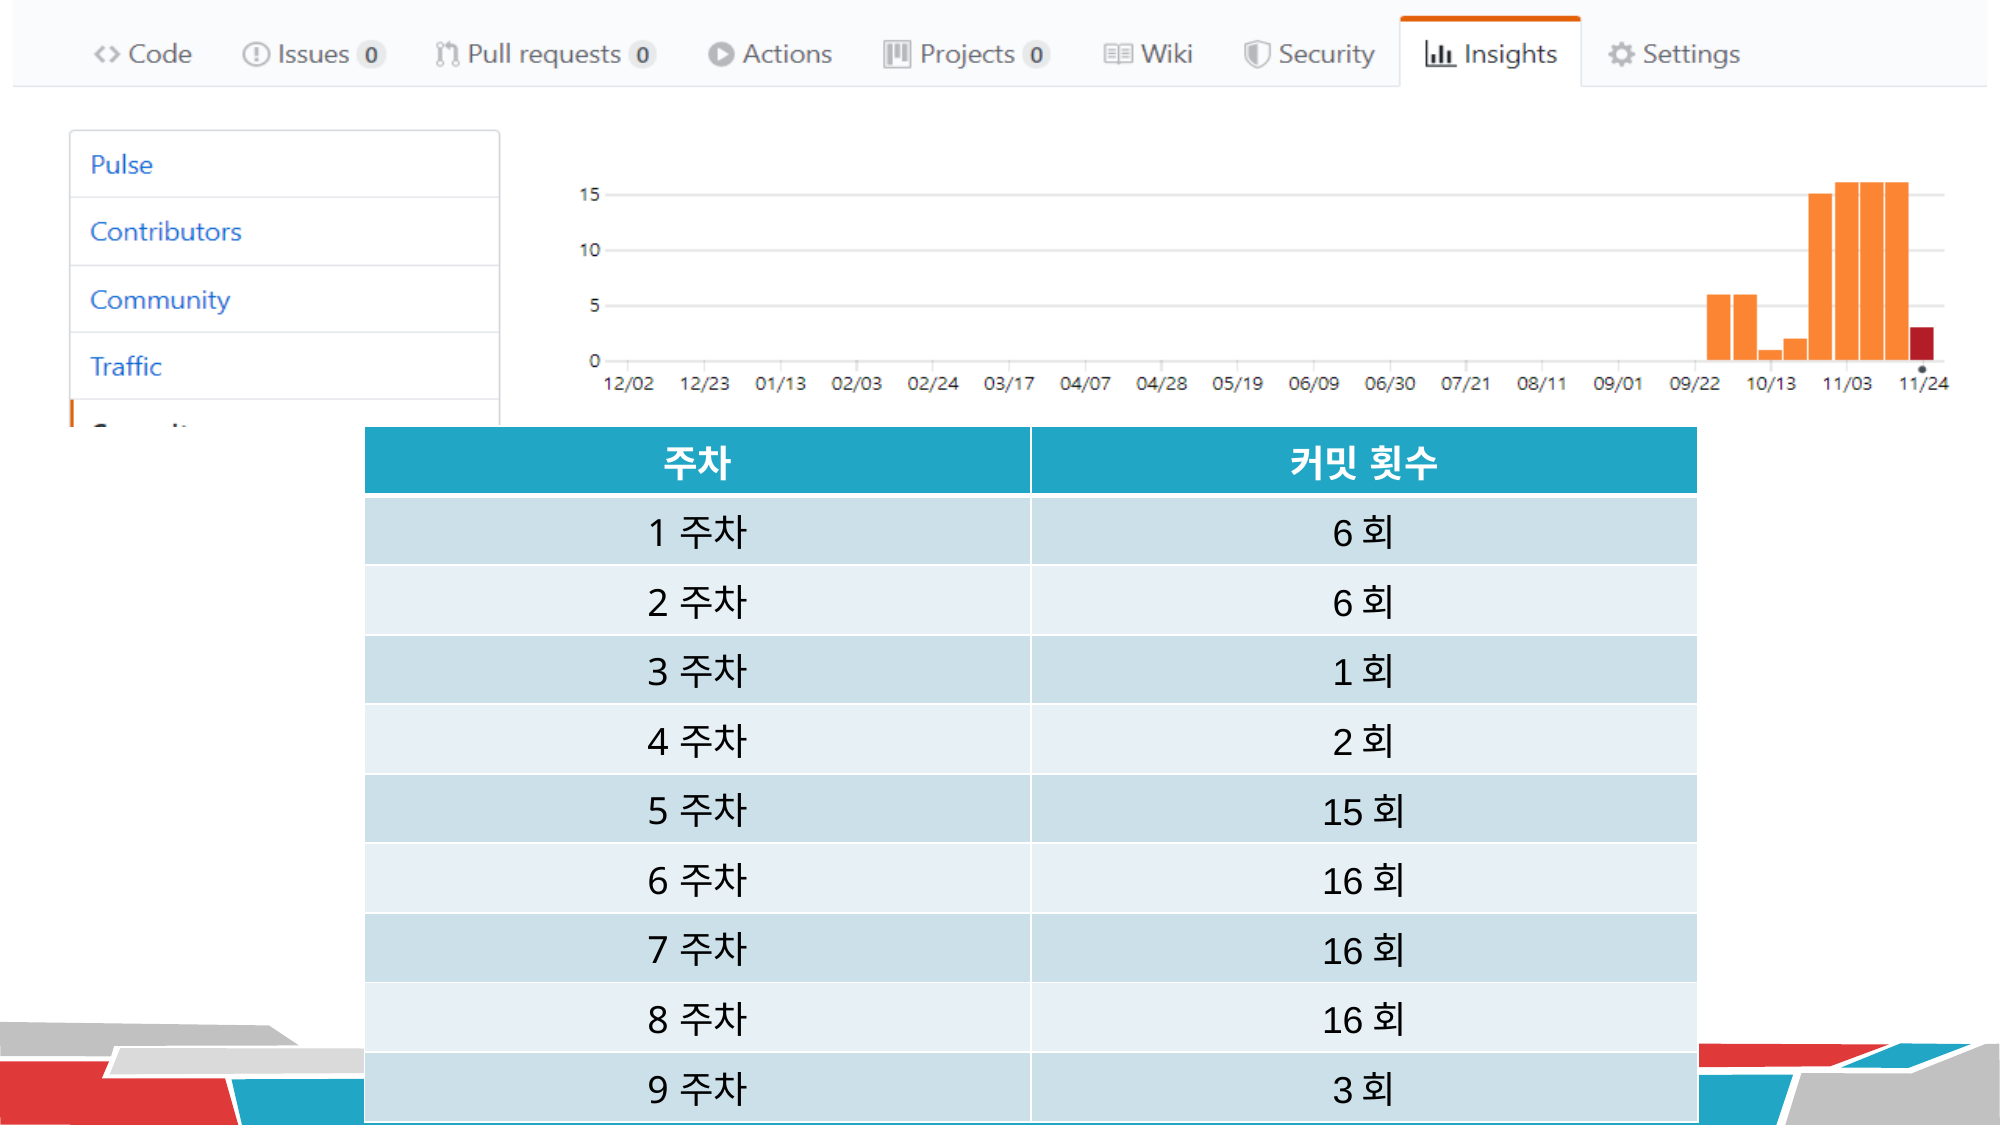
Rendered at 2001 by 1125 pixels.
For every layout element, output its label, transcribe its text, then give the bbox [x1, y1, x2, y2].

table_cell 6회 [1032, 498, 1697, 564]
table_cell 2회 [1032, 705, 1697, 773]
table_cell 16회 [1032, 983, 1697, 1051]
table_cell 7주차 [365, 914, 1030, 982]
table_cell 2주차 [365, 566, 1030, 634]
table_header 주차 [365, 427, 1030, 493]
table_cell 1주차 [365, 498, 1030, 564]
table_cell 8주차 [365, 983, 1030, 1051]
table_cell 6회 [1032, 566, 1697, 634]
table_cell 6주차 [365, 844, 1030, 912]
table_cell 9주차 [365, 1053, 1030, 1121]
picture [13, 0, 1987, 427]
table_cell 1회 [1032, 636, 1697, 703]
table_cell 15회 [1032, 775, 1697, 842]
table_cell 4주차 [365, 705, 1030, 773]
table_cell 16회 [1032, 844, 1697, 912]
table_cell 3주차 [365, 636, 1030, 703]
table_cell 3회 [1032, 1053, 1697, 1121]
table_cell 5주차 [365, 775, 1030, 842]
table_cell 16회 [1032, 914, 1697, 982]
table_header 커밋 횟수 [1032, 427, 1697, 493]
